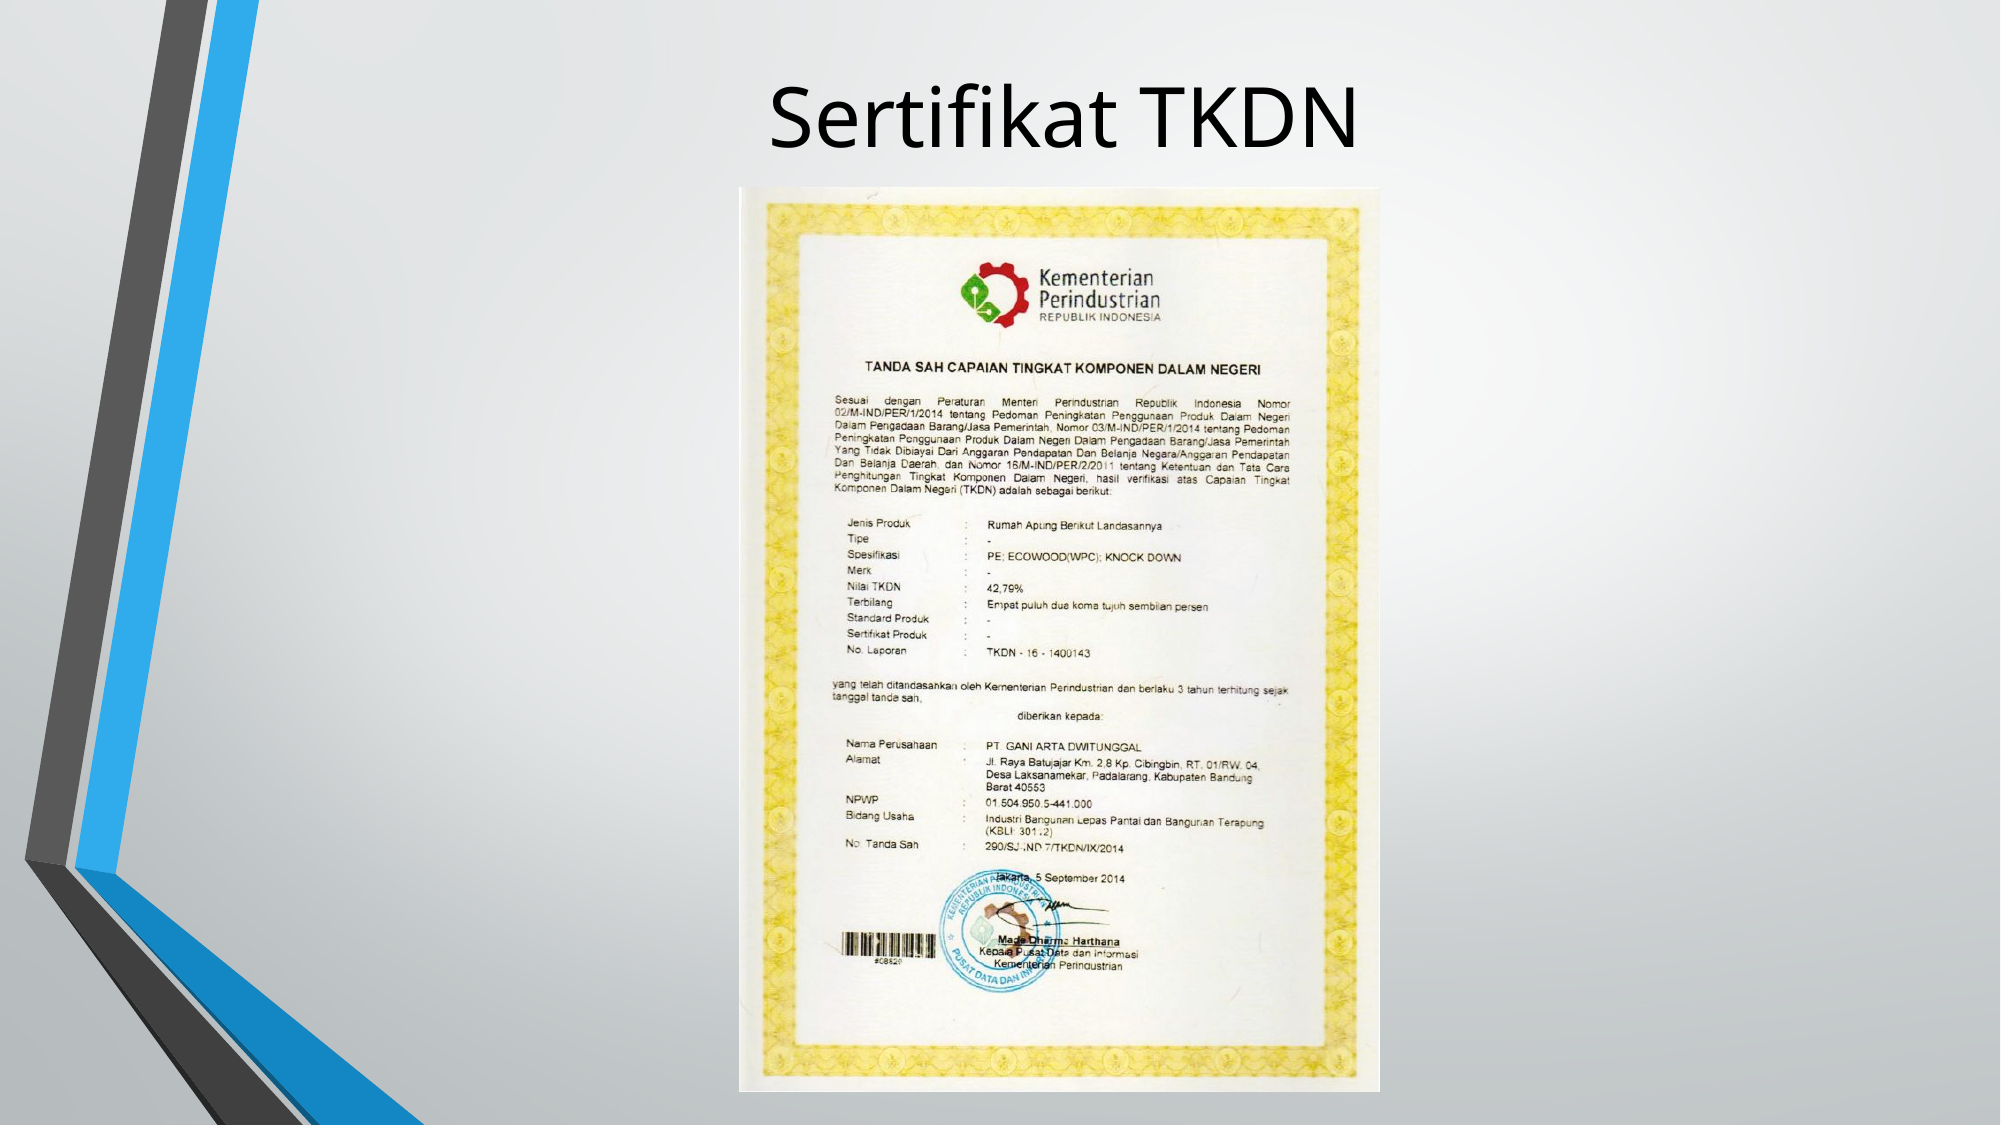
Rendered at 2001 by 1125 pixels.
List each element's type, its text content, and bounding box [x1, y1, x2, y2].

title Sertifikat TKDN [243, 0, 1887, 258]
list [739, 187, 1381, 1093]
